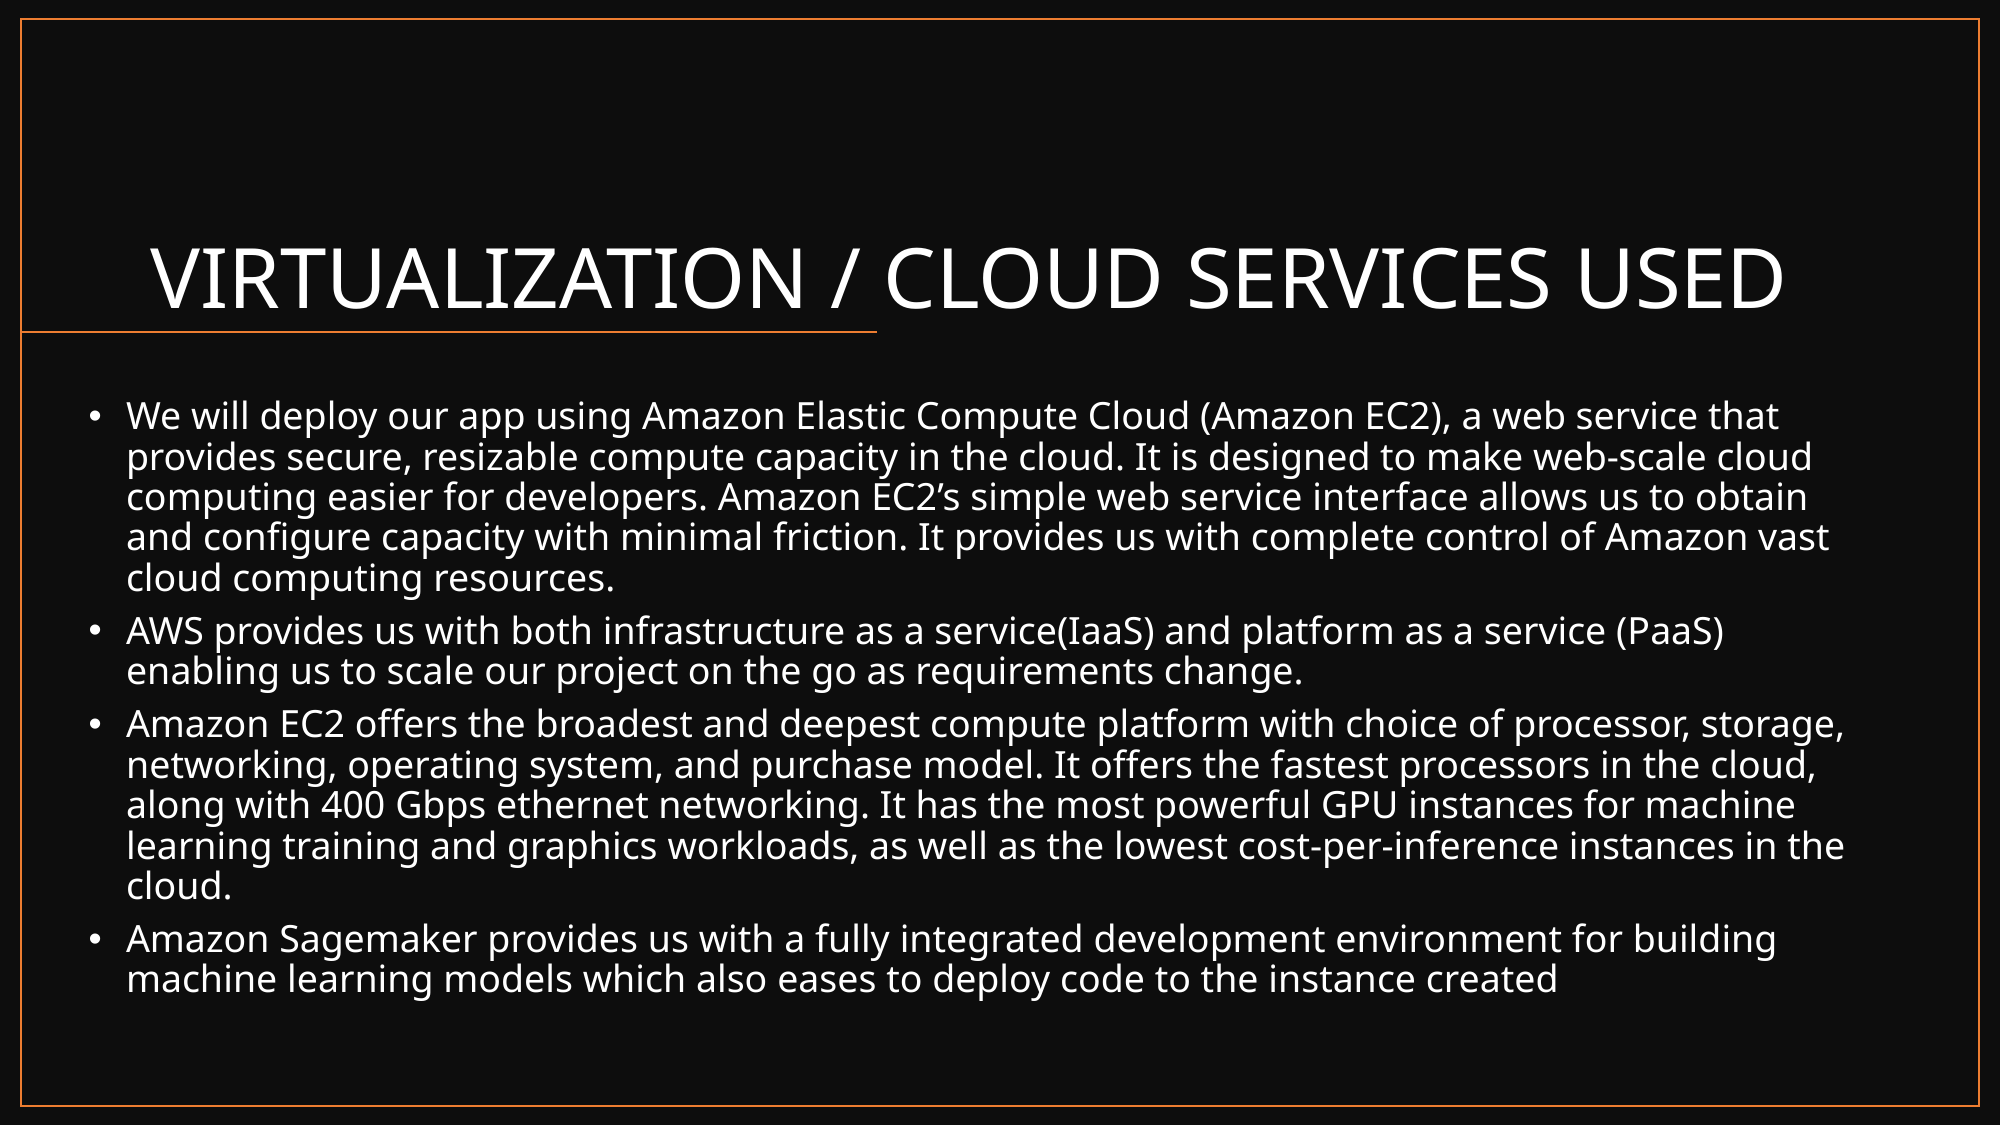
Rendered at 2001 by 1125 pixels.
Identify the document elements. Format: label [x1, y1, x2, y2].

text_box [20, 18, 1980, 1107]
text_box [0, 0, 2000, 1125]
